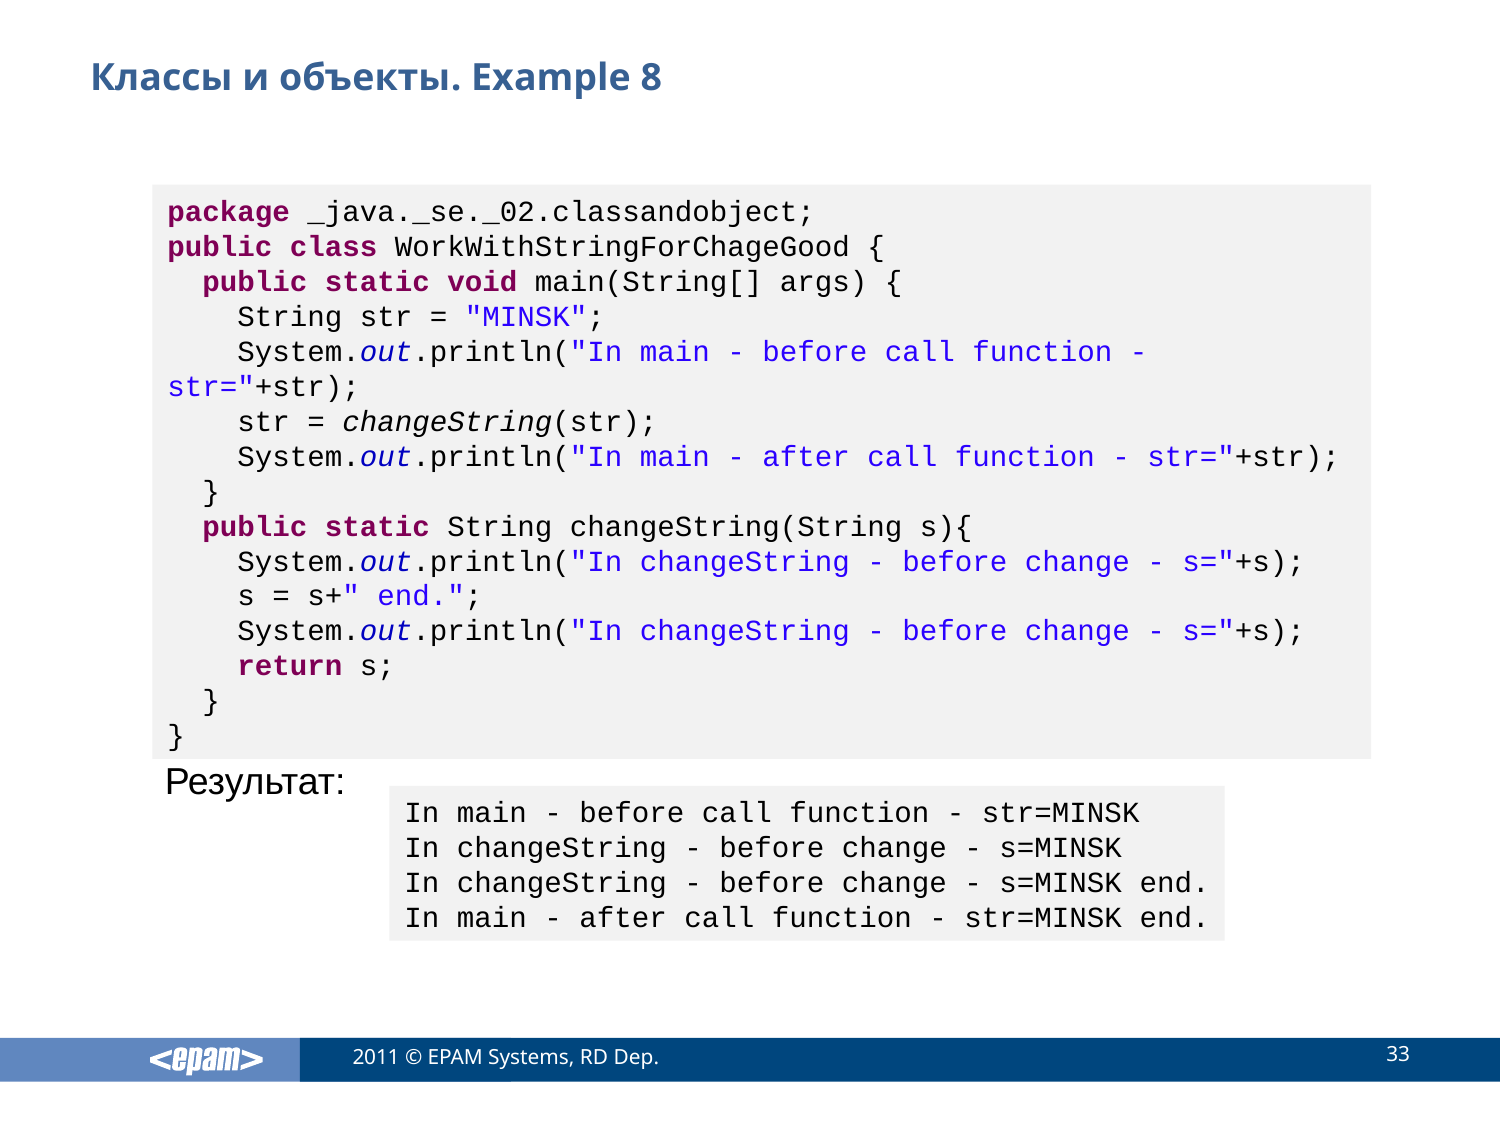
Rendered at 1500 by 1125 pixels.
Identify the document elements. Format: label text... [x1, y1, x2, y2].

text_box In main - before call function - str=MINSK In changeString - before change - s=MINSK In changeString - before change - s=MINSK end. In main - after call function - str=MINSK end. [389, 785, 1225, 941]
footer 2011 © EPAM Systems, RD Dep. [337, 1028, 738, 1088]
text_box package _java._se._02.classandobject; public class WorkWithStringForChageGood { public static void main(String[] args) { String str = "MINSK"; System.out.println("In main - before call function - str="+str); str = changeString(str); System.out.println("In main - after call function - str="+str); } public static String changeString(String s){ System.out.println("In changeString - before change - s="+s); s = s+" end."; System.out.println("In changeString - before change - s="+s); return s; } } [152, 184, 1372, 759]
list Результат: [150, 750, 1350, 988]
slide_number 33 [1262, 1025, 1425, 1085]
title Классы и объекты. Example 8 [75, 45, 1425, 163]
